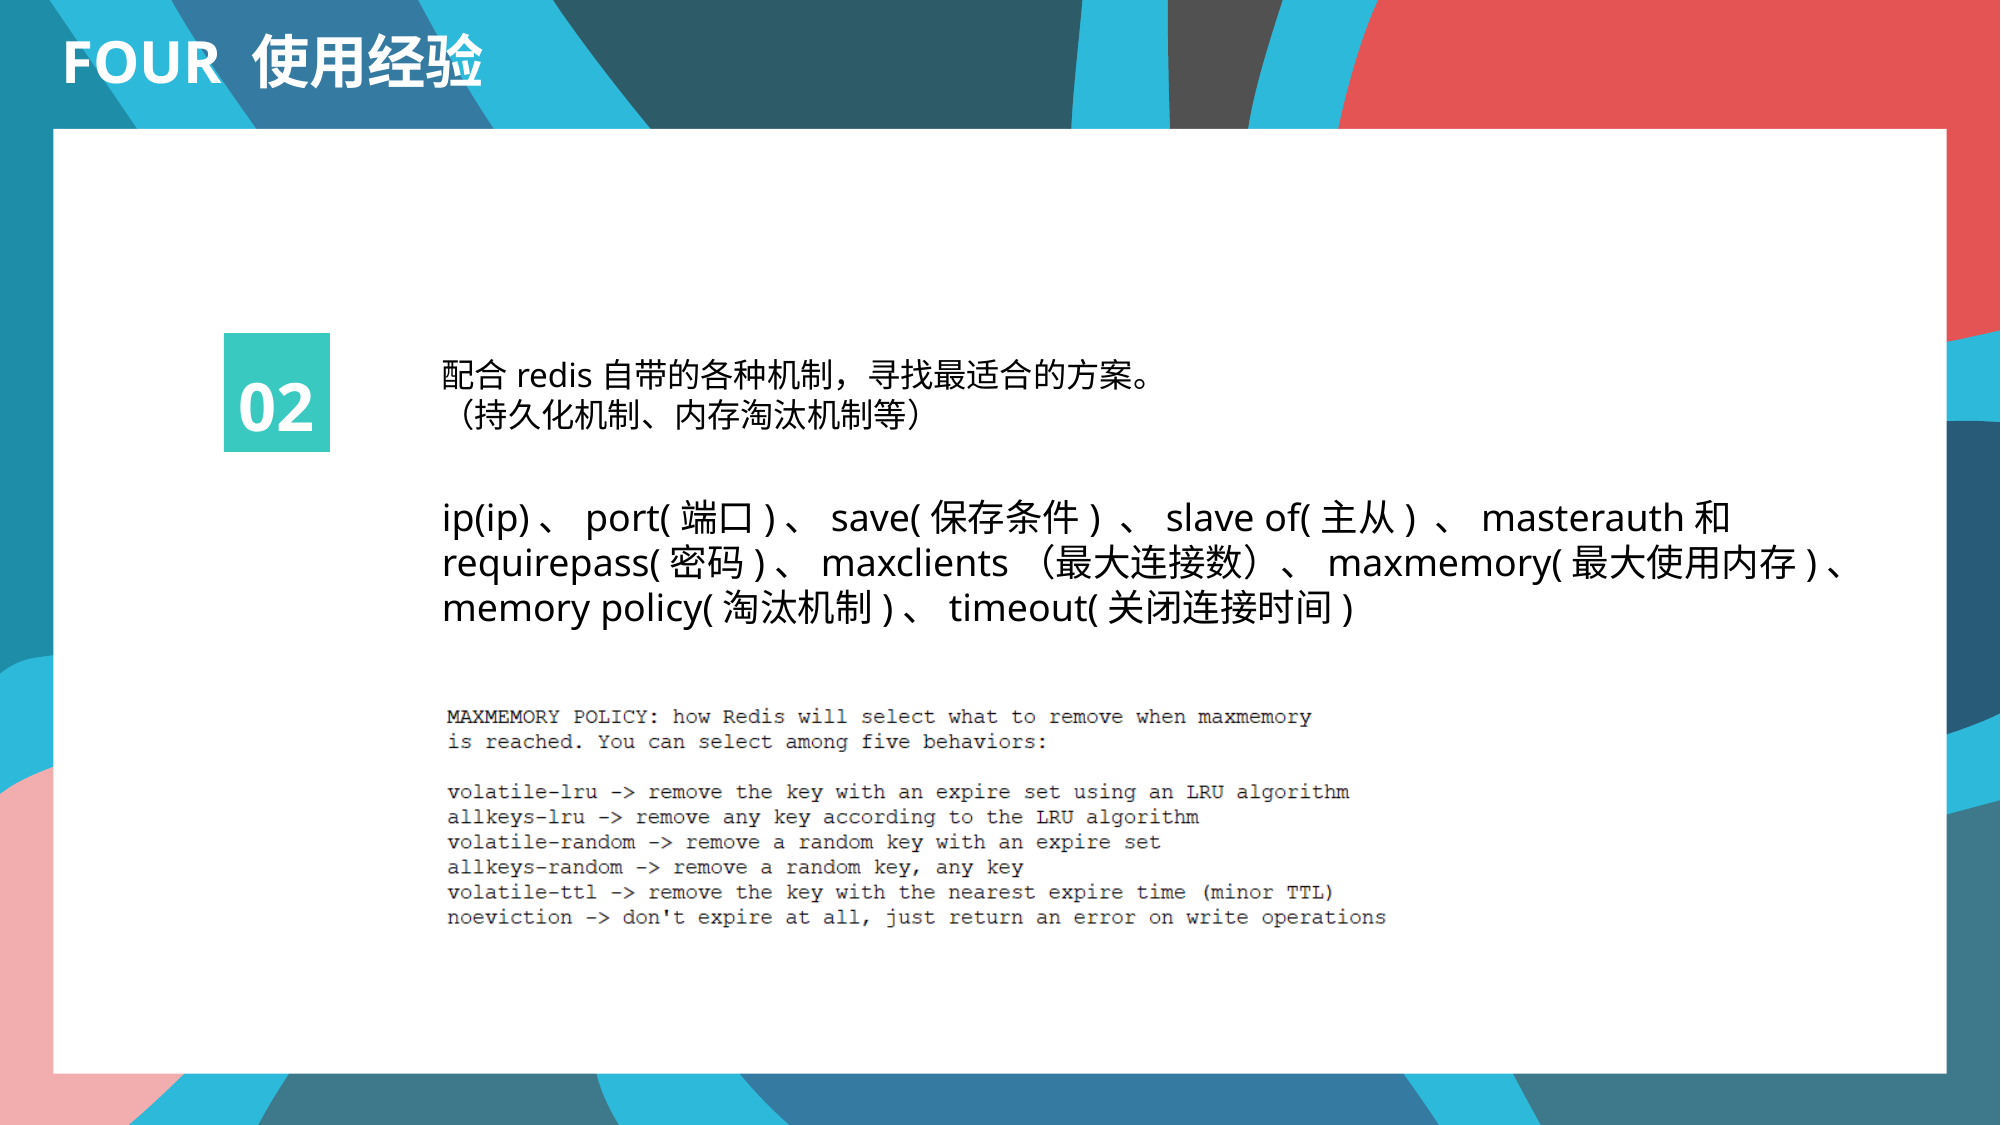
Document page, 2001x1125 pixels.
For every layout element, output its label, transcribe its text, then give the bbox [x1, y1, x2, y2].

text_box 02 [223, 333, 330, 452]
text_box ip(ip)、port(端口)、save(保存条件) 、slave of(主从) 、masterauth和requirepass(密码)、maxclients（最大连接数）、maxmemory(最大使用内存)、memory policy(淘汰机制)、timeout(关闭连接时间) [427, 486, 1905, 637]
list FOUR 使用经验 [46, 16, 1319, 113]
text_box 配合redis自带的各种机制，寻找最适合的方案。 （持久化机制、内存淘汰机制等） [426, 346, 1285, 442]
picture [440, 693, 1427, 940]
